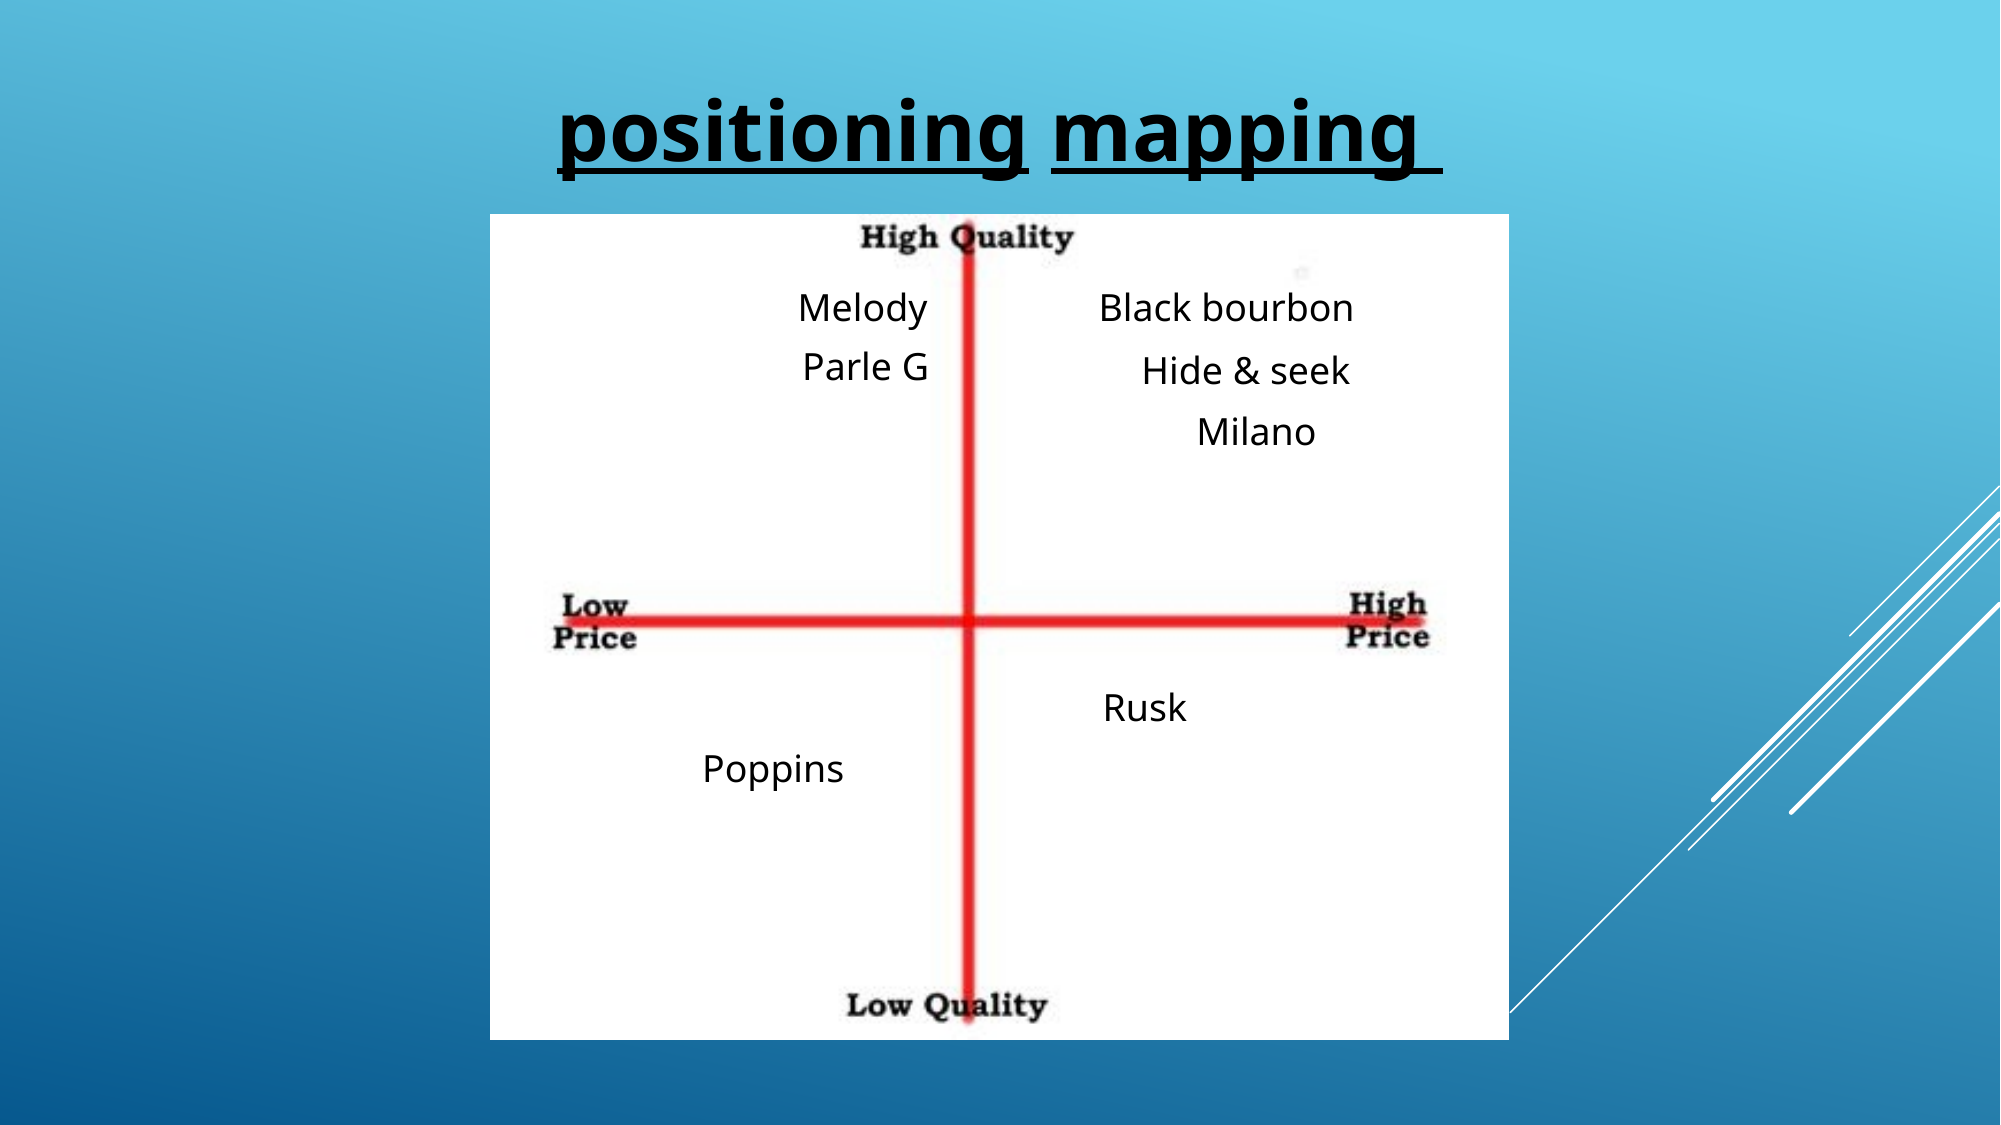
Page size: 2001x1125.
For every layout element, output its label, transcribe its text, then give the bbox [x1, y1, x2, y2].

picture [490, 214, 1509, 1040]
text_box positioning mapping [542, 70, 1458, 186]
